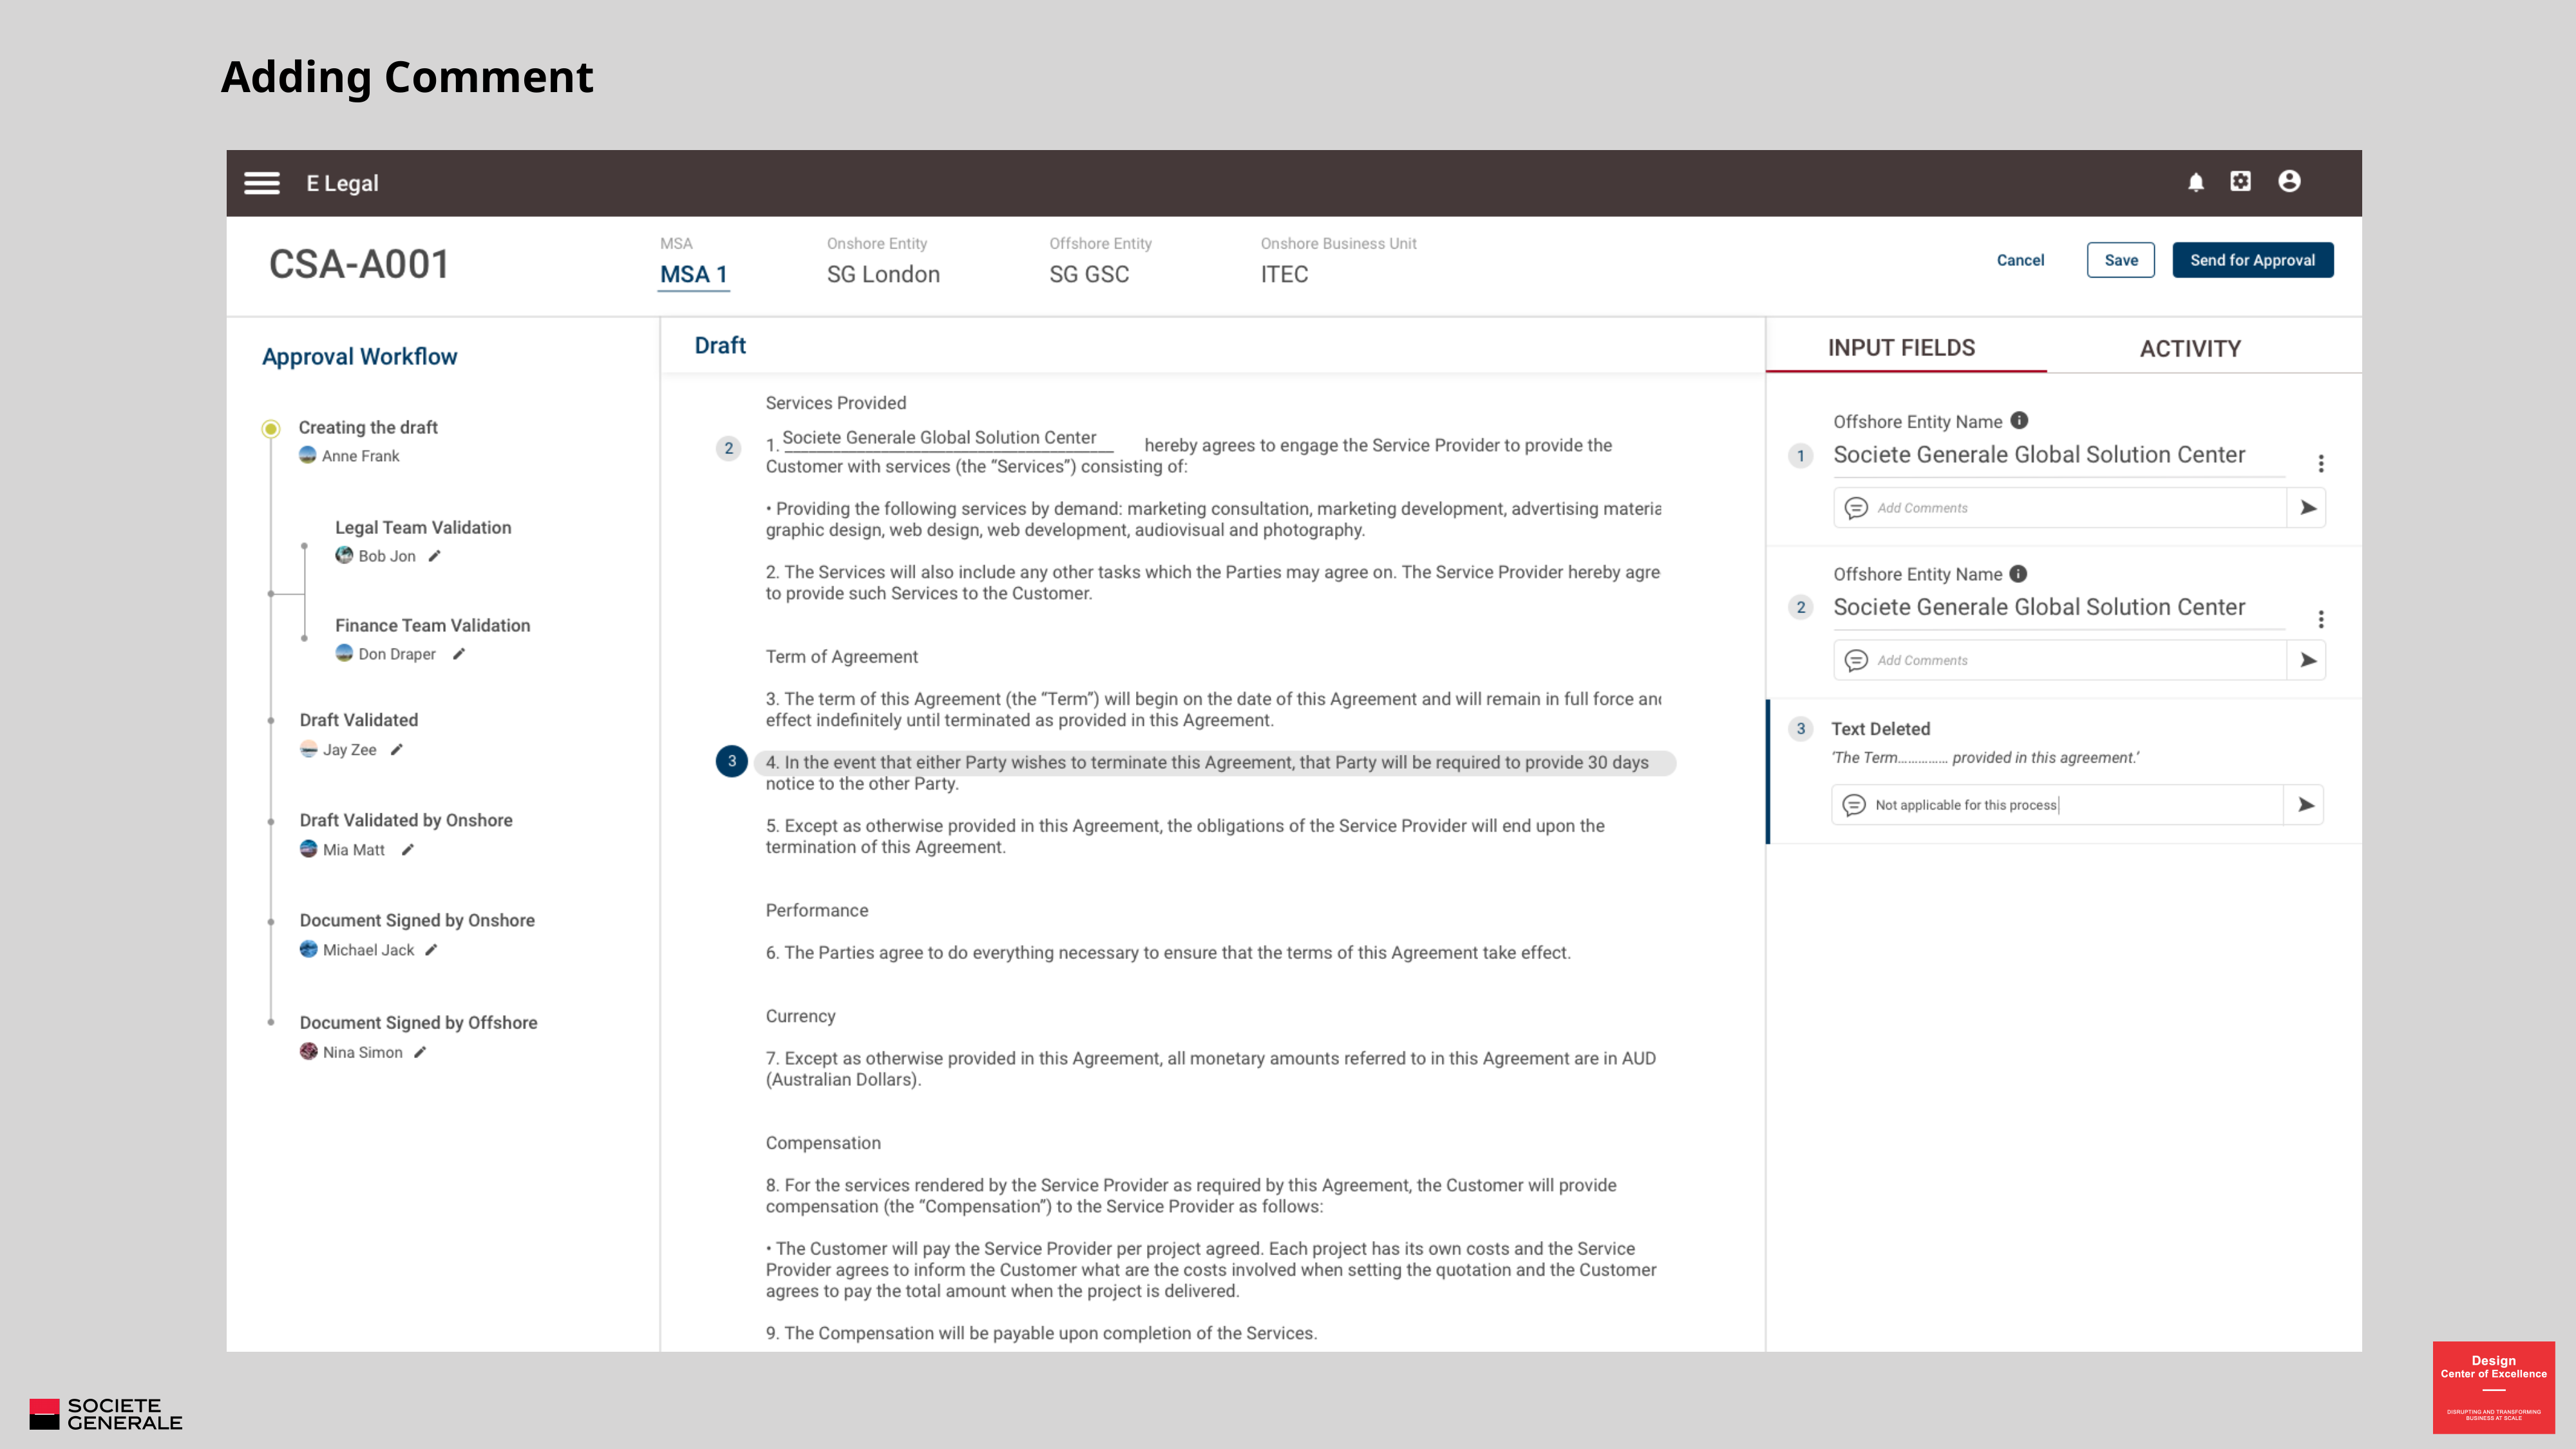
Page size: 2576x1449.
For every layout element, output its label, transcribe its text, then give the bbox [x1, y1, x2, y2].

picture [30, 1399, 182, 1430]
picture [226, 150, 2362, 1352]
picture [2433, 1341, 2556, 1435]
text_box Adding Comment [213, 42, 603, 109]
